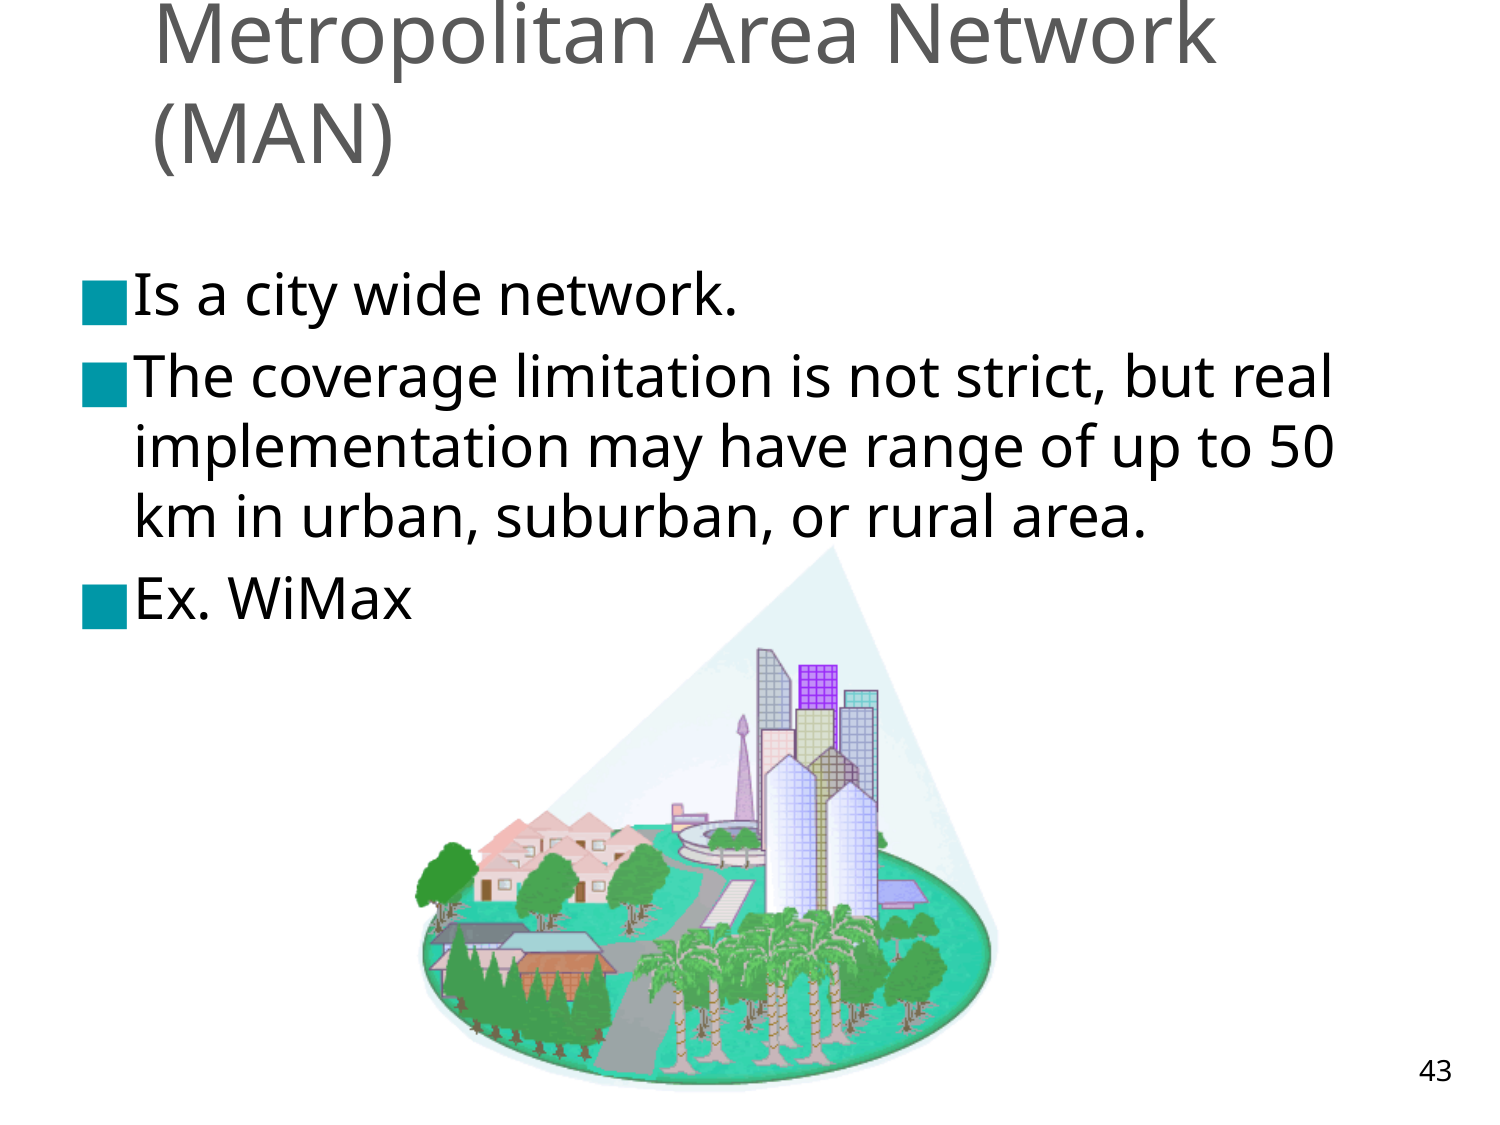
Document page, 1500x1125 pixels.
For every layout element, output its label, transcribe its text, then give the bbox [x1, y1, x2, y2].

text_box ‹#› [1155, 1024, 1468, 1100]
list Is a city wide network. The coverage limitation is not strict, but real implementation may have range of up to 50 km in urban, suburban, or rural area. Ex. WiMax [62, 249, 1438, 1006]
title Metropolitan Area Network (MAN) [137, 62, 1416, 188]
picture [412, 524, 1007, 1104]
